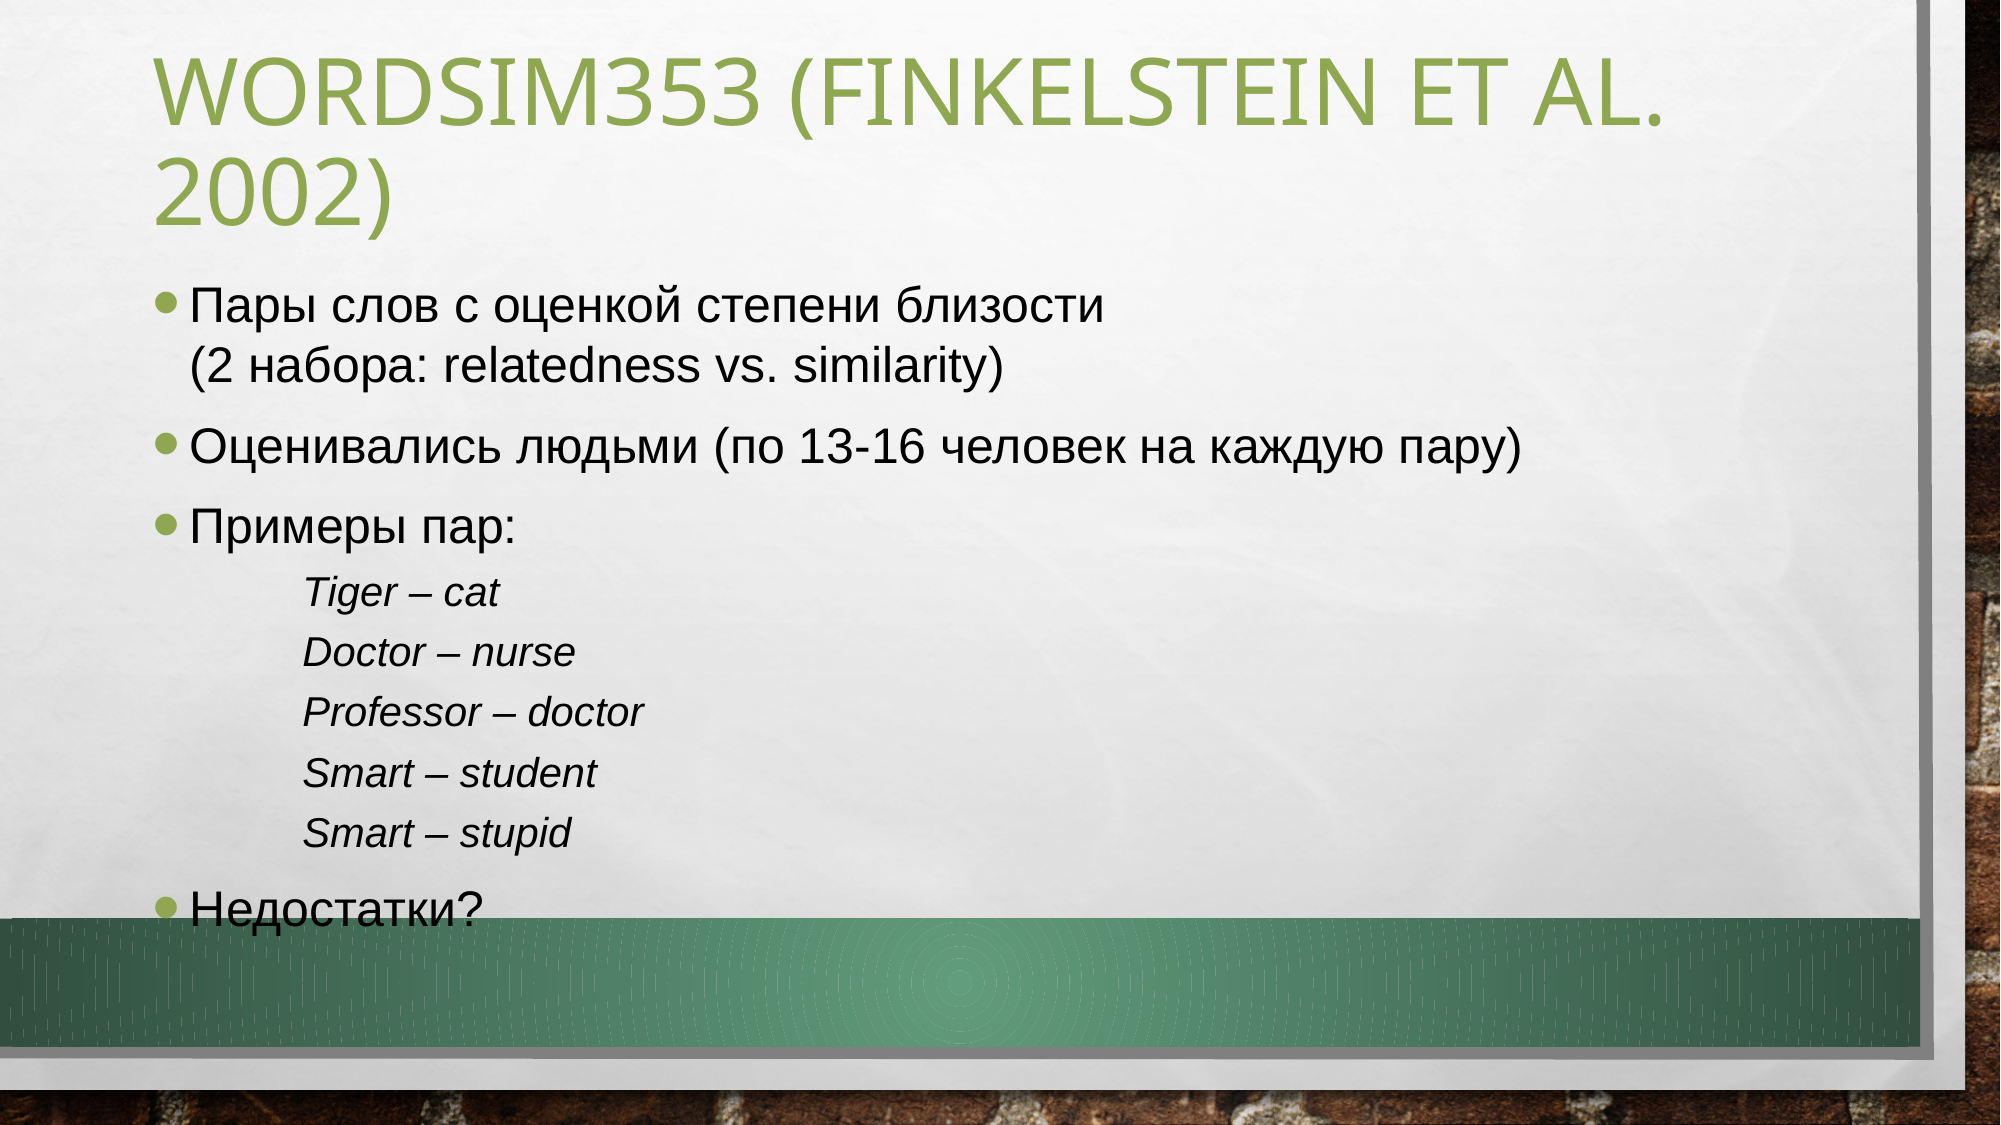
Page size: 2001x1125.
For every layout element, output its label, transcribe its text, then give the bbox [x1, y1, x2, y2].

title WordSim353 (Finkelstein et al. 2002) [137, 36, 1863, 224]
list Пары слов с оценкой степени близости (2 набора: relatedness vs. similarity) Оценивались людьми (по 13-16 человек на каждую пару) Примеры пар: Tiger – cat Doctor – nurse Professor – doctor Smart – student Smart – stupid Недостатки? [137, 224, 1863, 985]
picture [0, 0, 2000, 1125]
